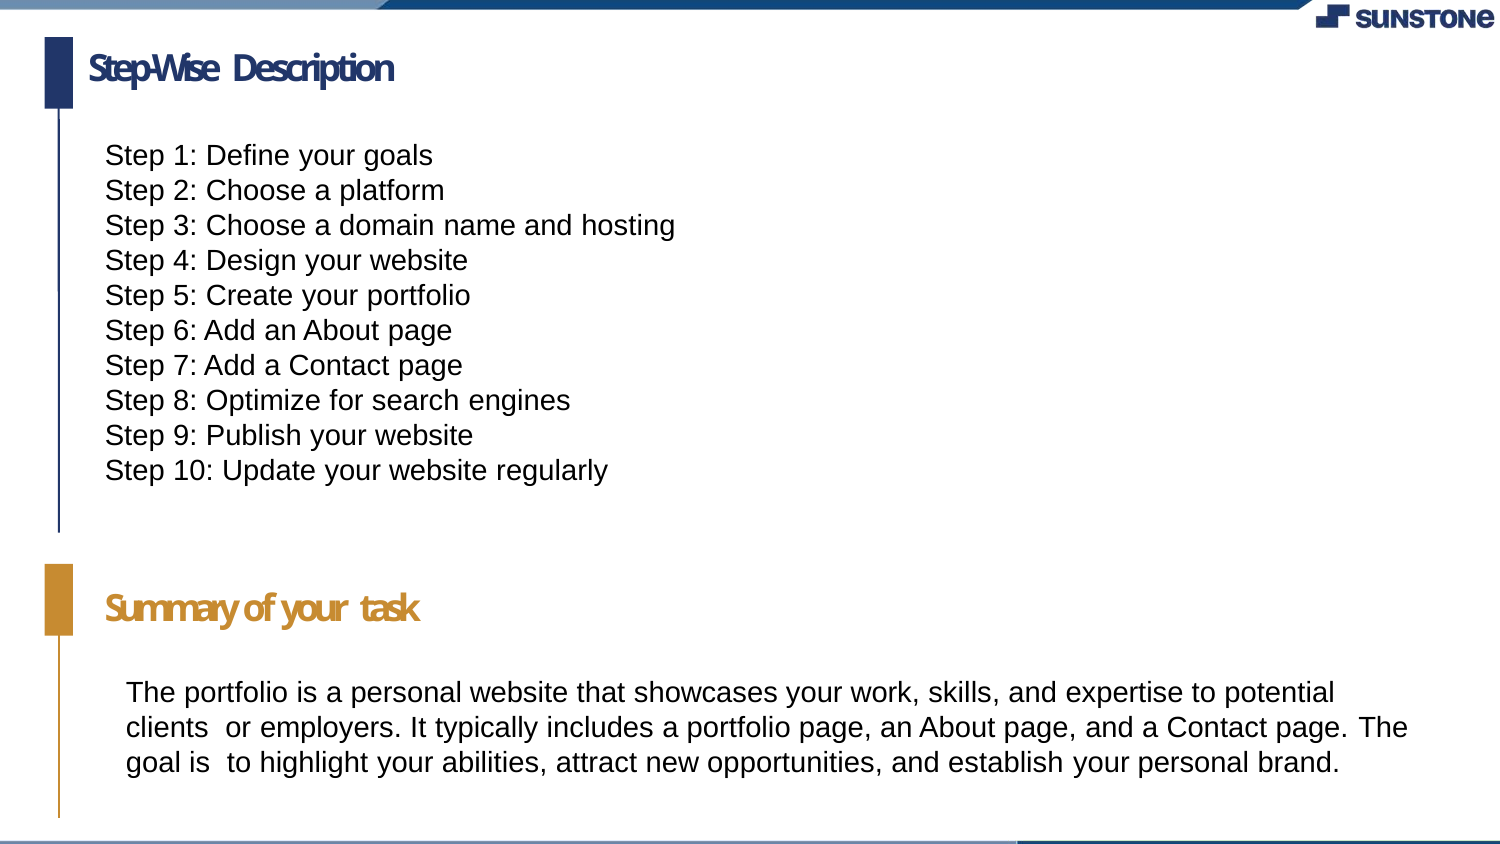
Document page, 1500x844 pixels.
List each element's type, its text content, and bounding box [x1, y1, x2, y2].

text_box Summary of your task The portfolio is a personal website that showcases your work, skills, and expertise to potential clients or employers. It typically includes a portfolio page, an About page, and a Contact page. The goal is to highlight your abilities, attract new opportunities, and establish your personal brand. [102, 582, 1423, 779]
picture [0, 0, 1500, 844]
title Step-Wise Description [86, 41, 444, 185]
text_box Step 1: Define your goals Step 2: Choose a platform Step 3: Choose a domain name and hosting Step 4: Design your website Step 5: Create your portfolio Step 6: Add an About page Step 7: Add a Contact page Step 8: Optimize for search engines Step 9: Publish your website Step 10: Update your website regularly [102, 134, 725, 487]
